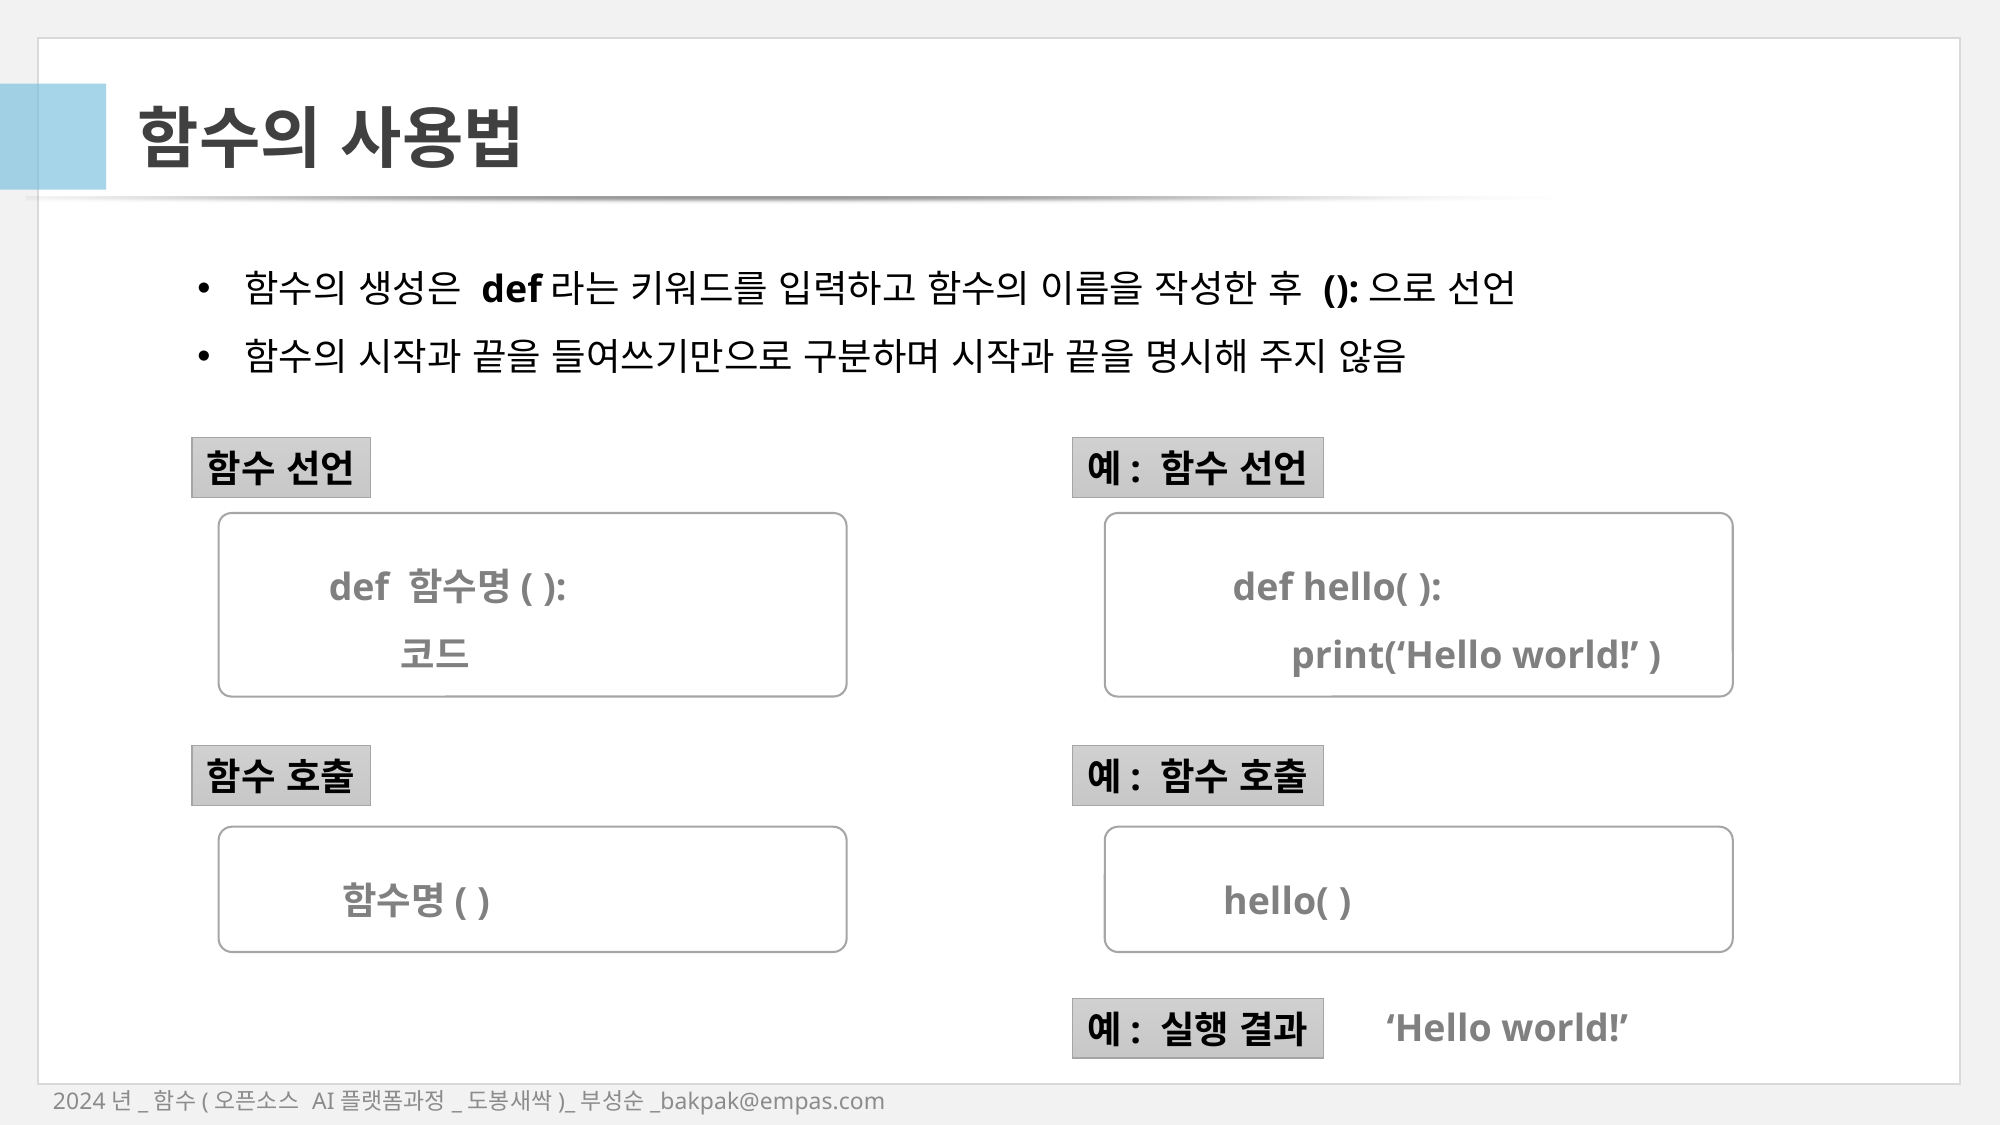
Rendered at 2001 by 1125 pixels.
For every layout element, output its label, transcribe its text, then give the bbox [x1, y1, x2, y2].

footer 2024년_함수(오픈소스 AI플랫폼과정_도봉새싹)_부성순_bakpak@empas.com [37, 1070, 1205, 1125]
text_box hello( ) [1208, 847, 1406, 930]
text_box ‘Hello world!’ [1371, 996, 1656, 1057]
text_box 함수 선언 [191, 437, 371, 498]
text_box 예: 함수 호출 [1072, 745, 1324, 806]
text_box [217, 511, 848, 698]
title 함수의 사용법 [122, 88, 1848, 195]
text_box [217, 825, 848, 954]
text_box 함수 호출 [191, 745, 371, 806]
text_box def 함수명( ): 코드 [314, 533, 582, 684]
text_box 함수의 생성은 def라는 키워드를 입력하고 함수의 이름을 작성한 후 ():으로 선언 함수의 시작과 끝을 들여쓰기만으로 구분하며 시작과 끝을 명시해 주지 않음 [182, 235, 1533, 386]
text_box 예: 함수 선언 [1072, 437, 1324, 498]
text_box 함수명( ) [327, 847, 544, 930]
text_box [1103, 511, 1734, 698]
picture [25, 196, 1798, 206]
text_box def hello( ): print(‘Hello world!’ ) [1217, 533, 1706, 684]
text_box [1103, 825, 1734, 954]
text_box 예: 실행 결과 [1072, 998, 1324, 1059]
